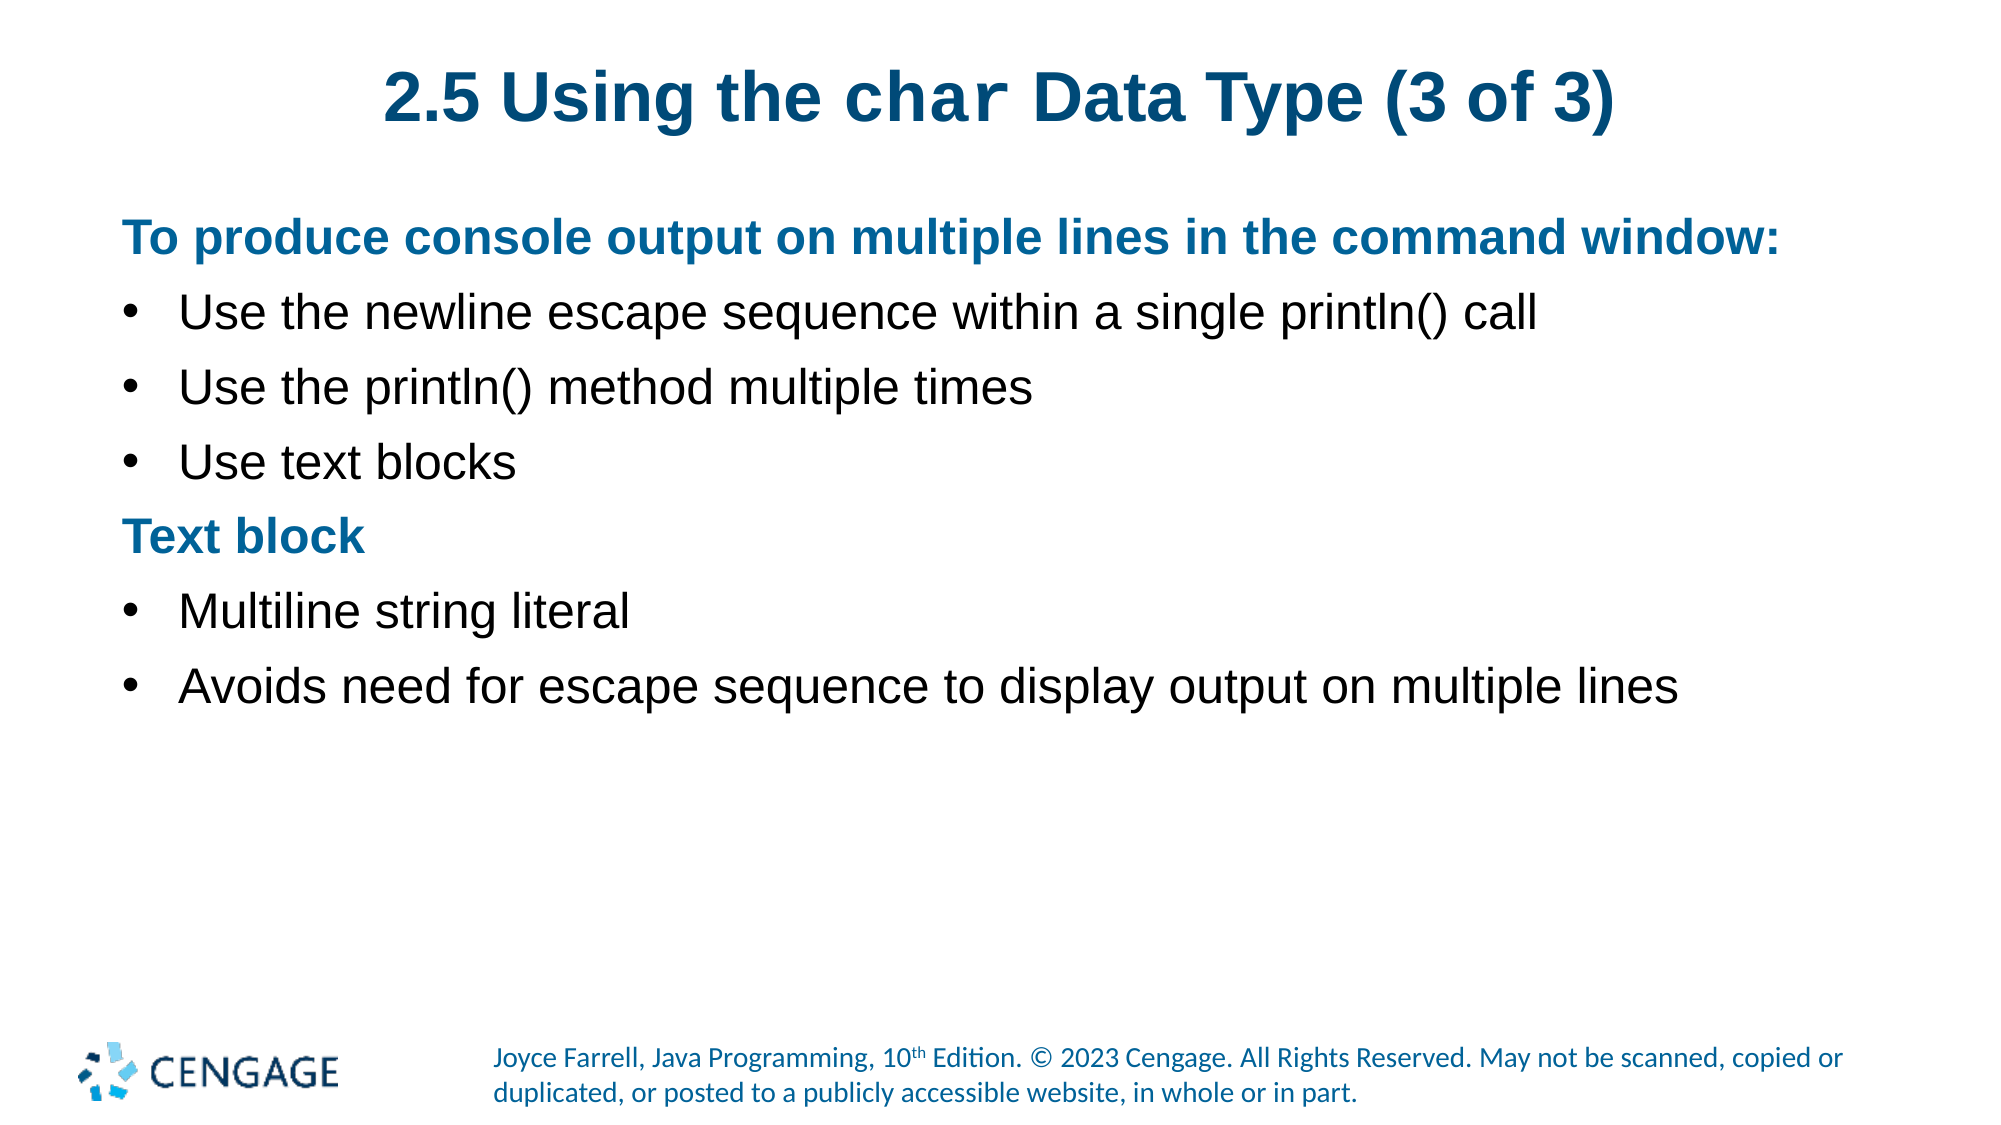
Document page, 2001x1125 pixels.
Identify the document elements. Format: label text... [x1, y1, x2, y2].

picture [78, 1042, 338, 1101]
list To produce console output on multiple lines in the command window: Use the newline escape sequence within a single println() call Use the println() method multiple times Use text blocks Text block Multiline string literal Avoids need for escape sequence to display output on multiple lines [121, 211, 1880, 824]
title 2.5 Using the char Data Type (3 of 3) [137, 59, 1863, 171]
